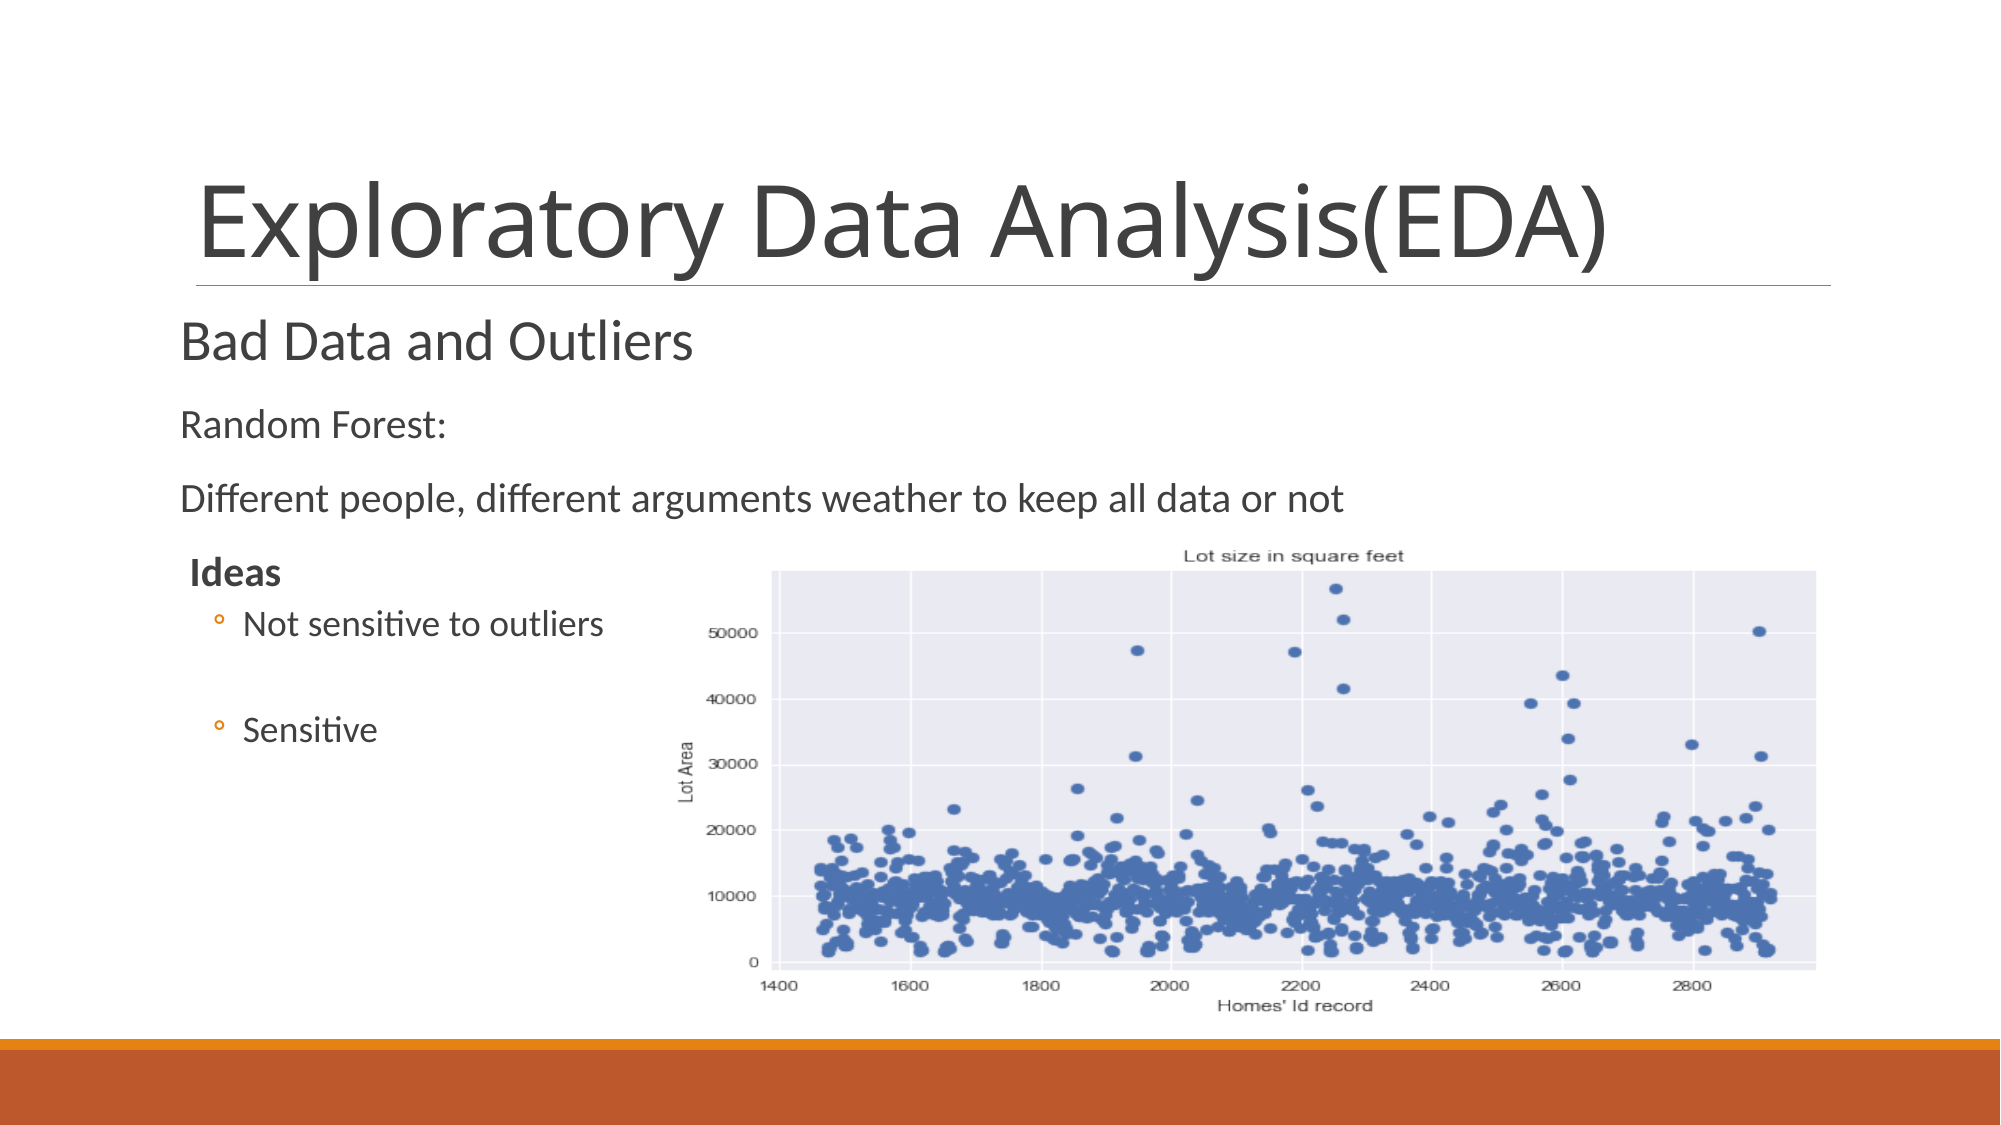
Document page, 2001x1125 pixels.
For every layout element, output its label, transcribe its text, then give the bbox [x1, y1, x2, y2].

title Exploratory Data Analysis(EDA) [180, 47, 1830, 285]
picture [667, 540, 1831, 1026]
list Bad Data and Outliers Random Forest: Different people, different arguments weather to keep all data or not Ideas Not sensitive to outliers Sensitive [180, 302, 1830, 1025]
